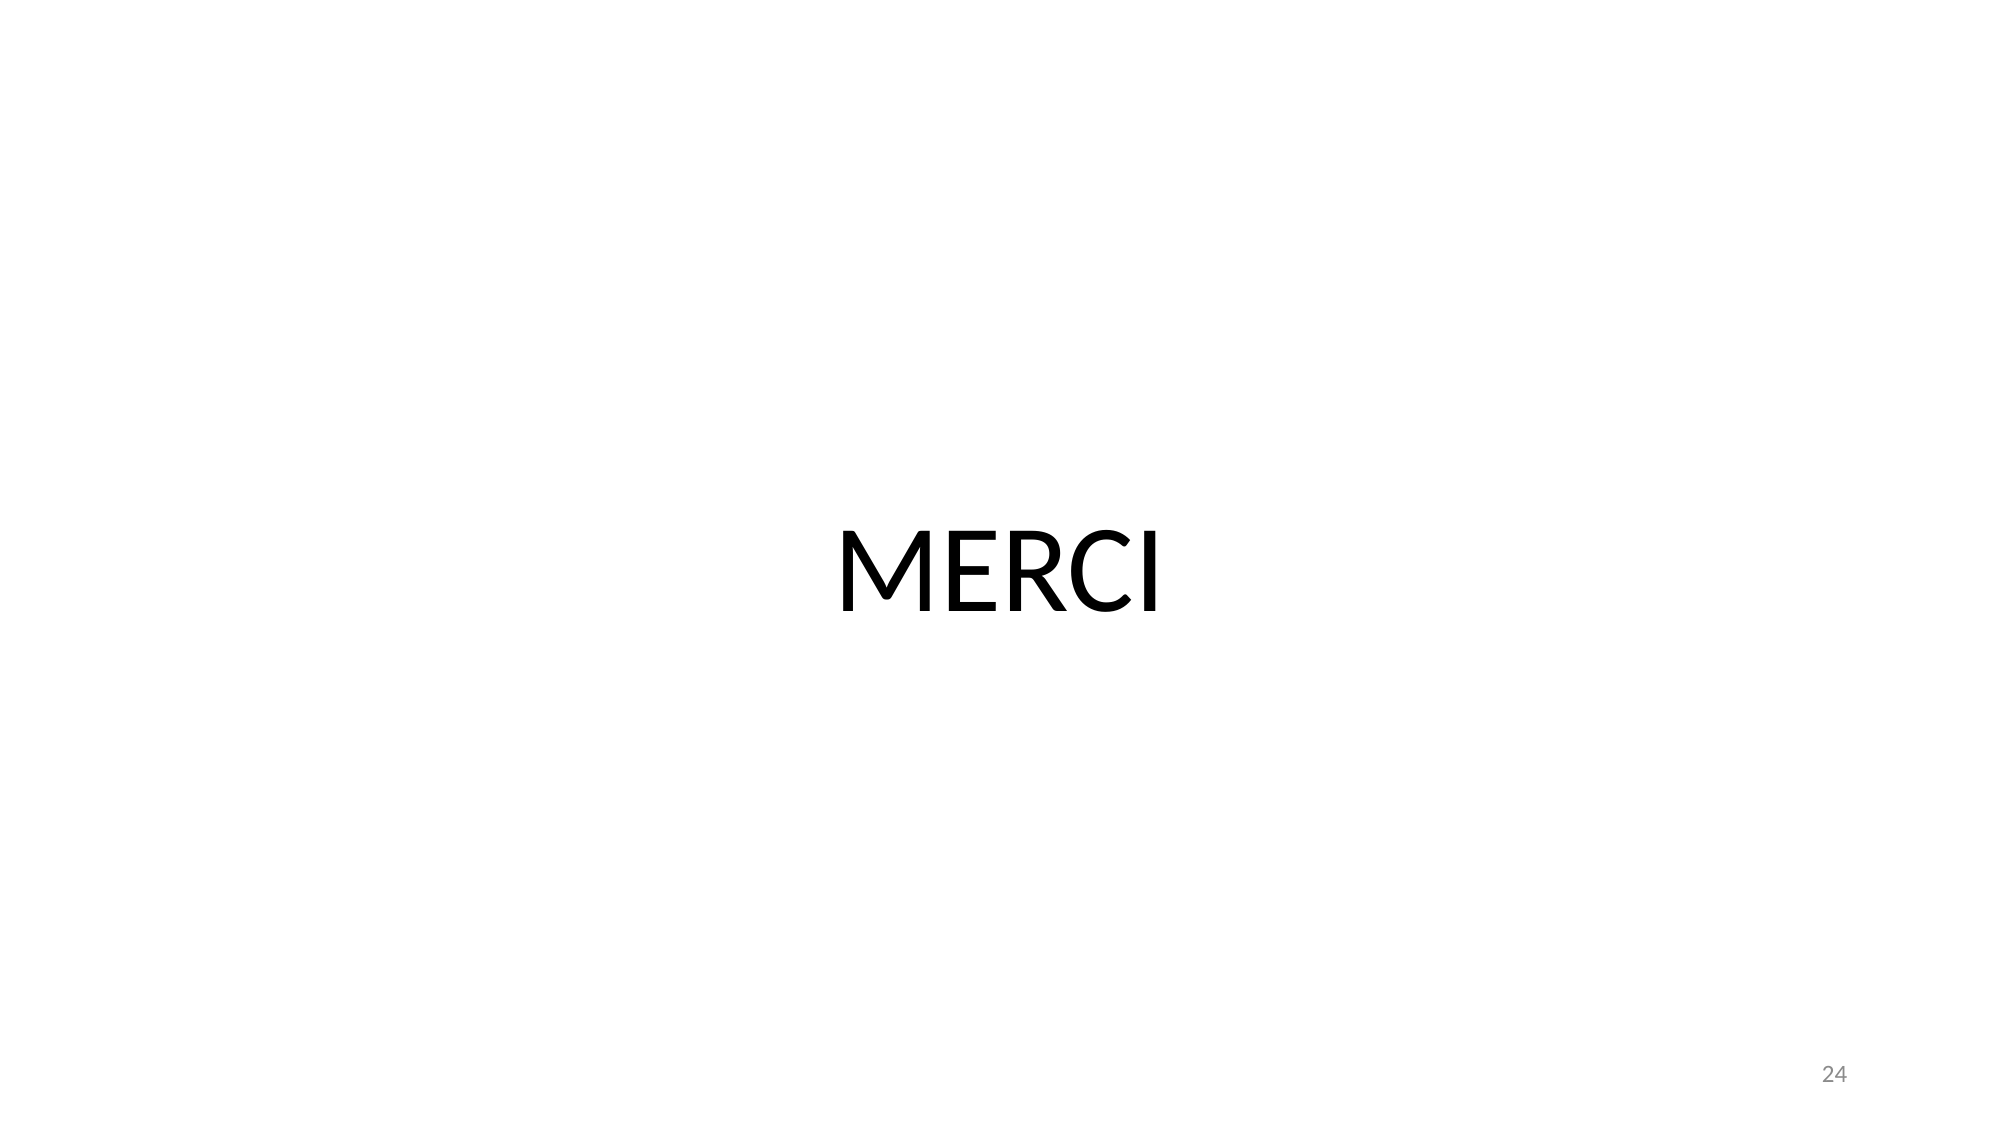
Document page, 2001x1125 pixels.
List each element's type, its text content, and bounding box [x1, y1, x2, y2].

slide_number 24 [1412, 1042, 1863, 1103]
text_box MERCI [818, 479, 1182, 644]
